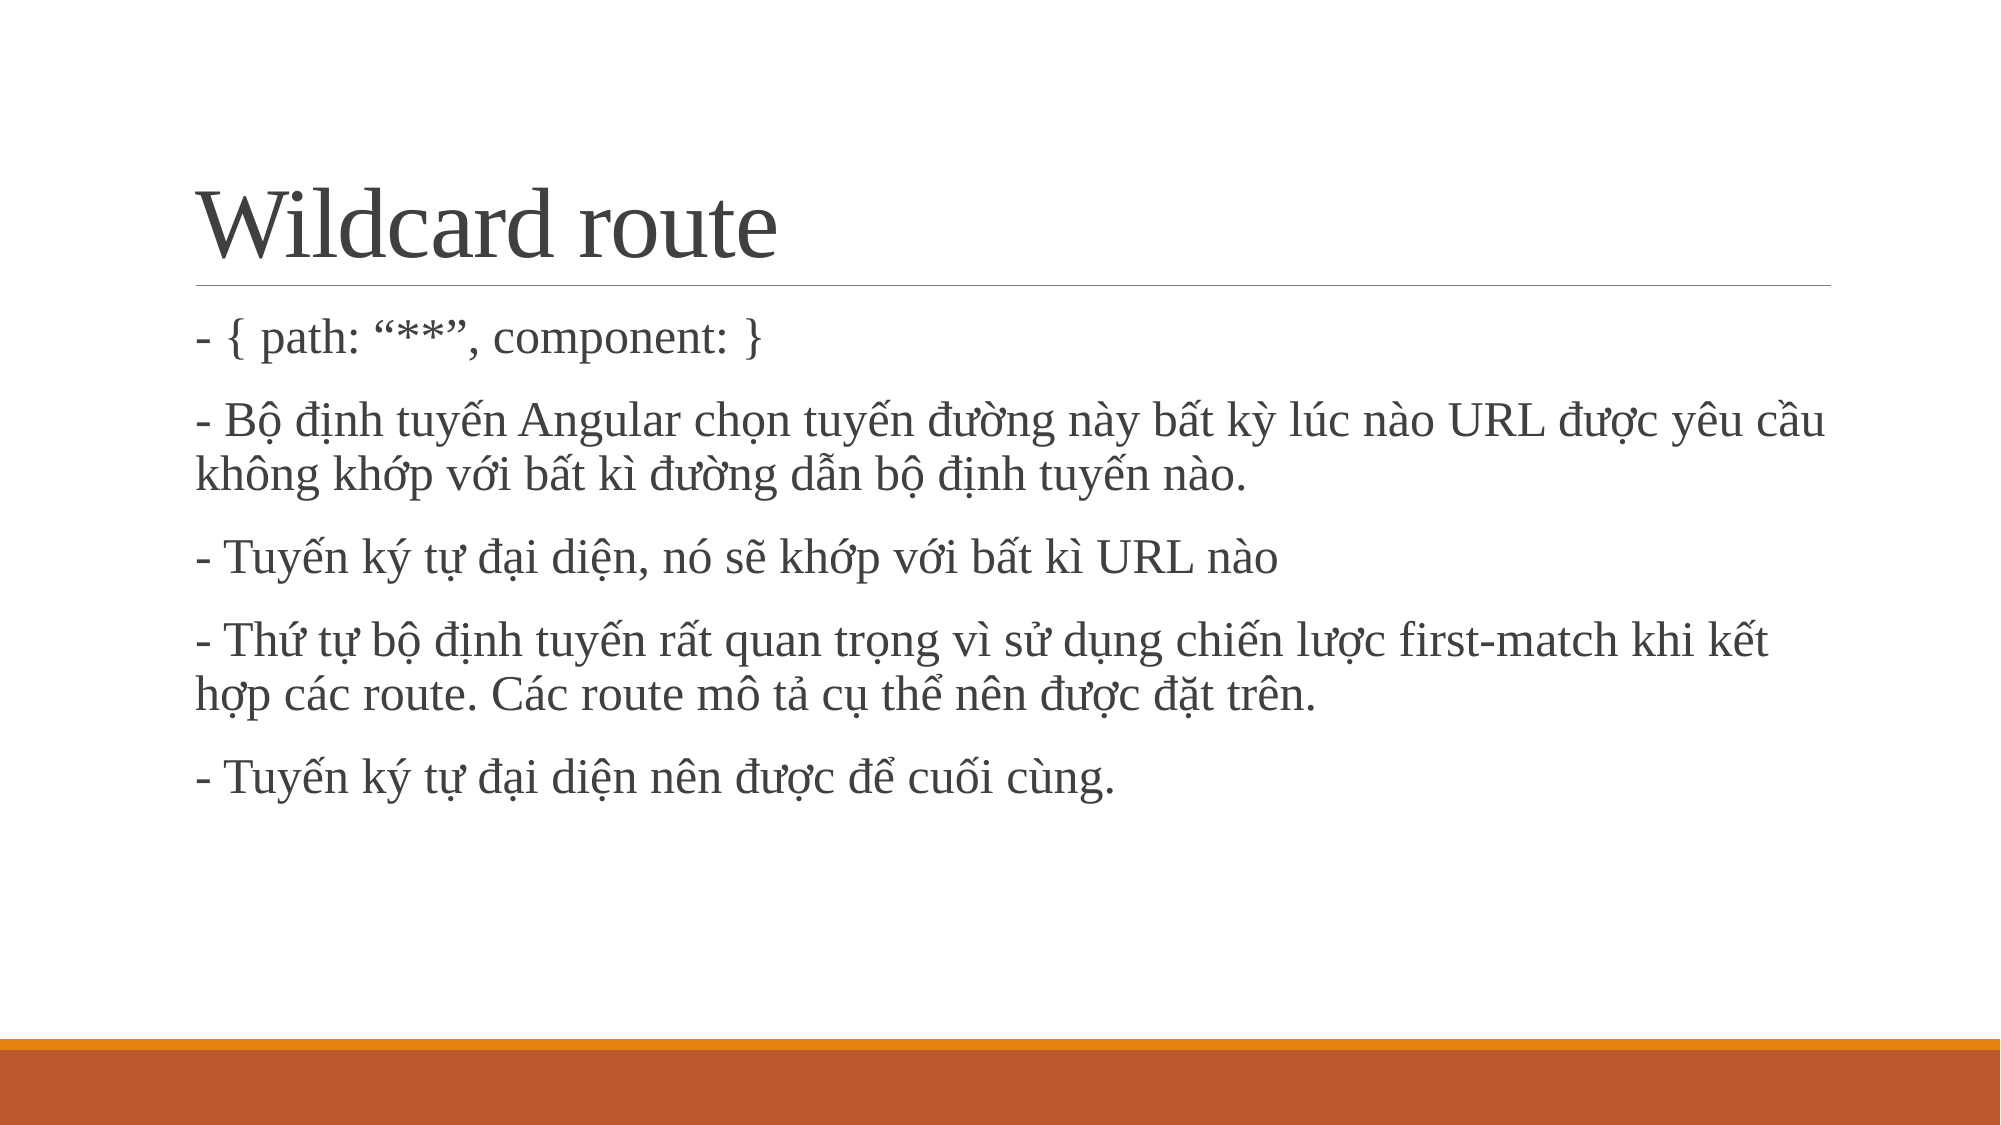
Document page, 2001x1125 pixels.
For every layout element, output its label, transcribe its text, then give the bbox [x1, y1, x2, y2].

title Wildcard route [180, 47, 1830, 285]
list - { path: “**”, component: } - Bộ định tuyến Angular chọn tuyến đường này bất kỳ lúc nào URL được yêu cầu không khớp với bất kì đường dẫn bộ định tuyến nào. - Tuyến ký tự đại diện, nó sẽ khớp với bất kì URL nào - Thứ tự bộ định tuyến rất quan trọng vì sử dụng chiến lược first-match khi kết hợp các route. Các route mô tả cụ thể nên được đặt trên. - Tuyến ký tự đại diện nên được để cuối cùng. [180, 302, 1830, 963]
